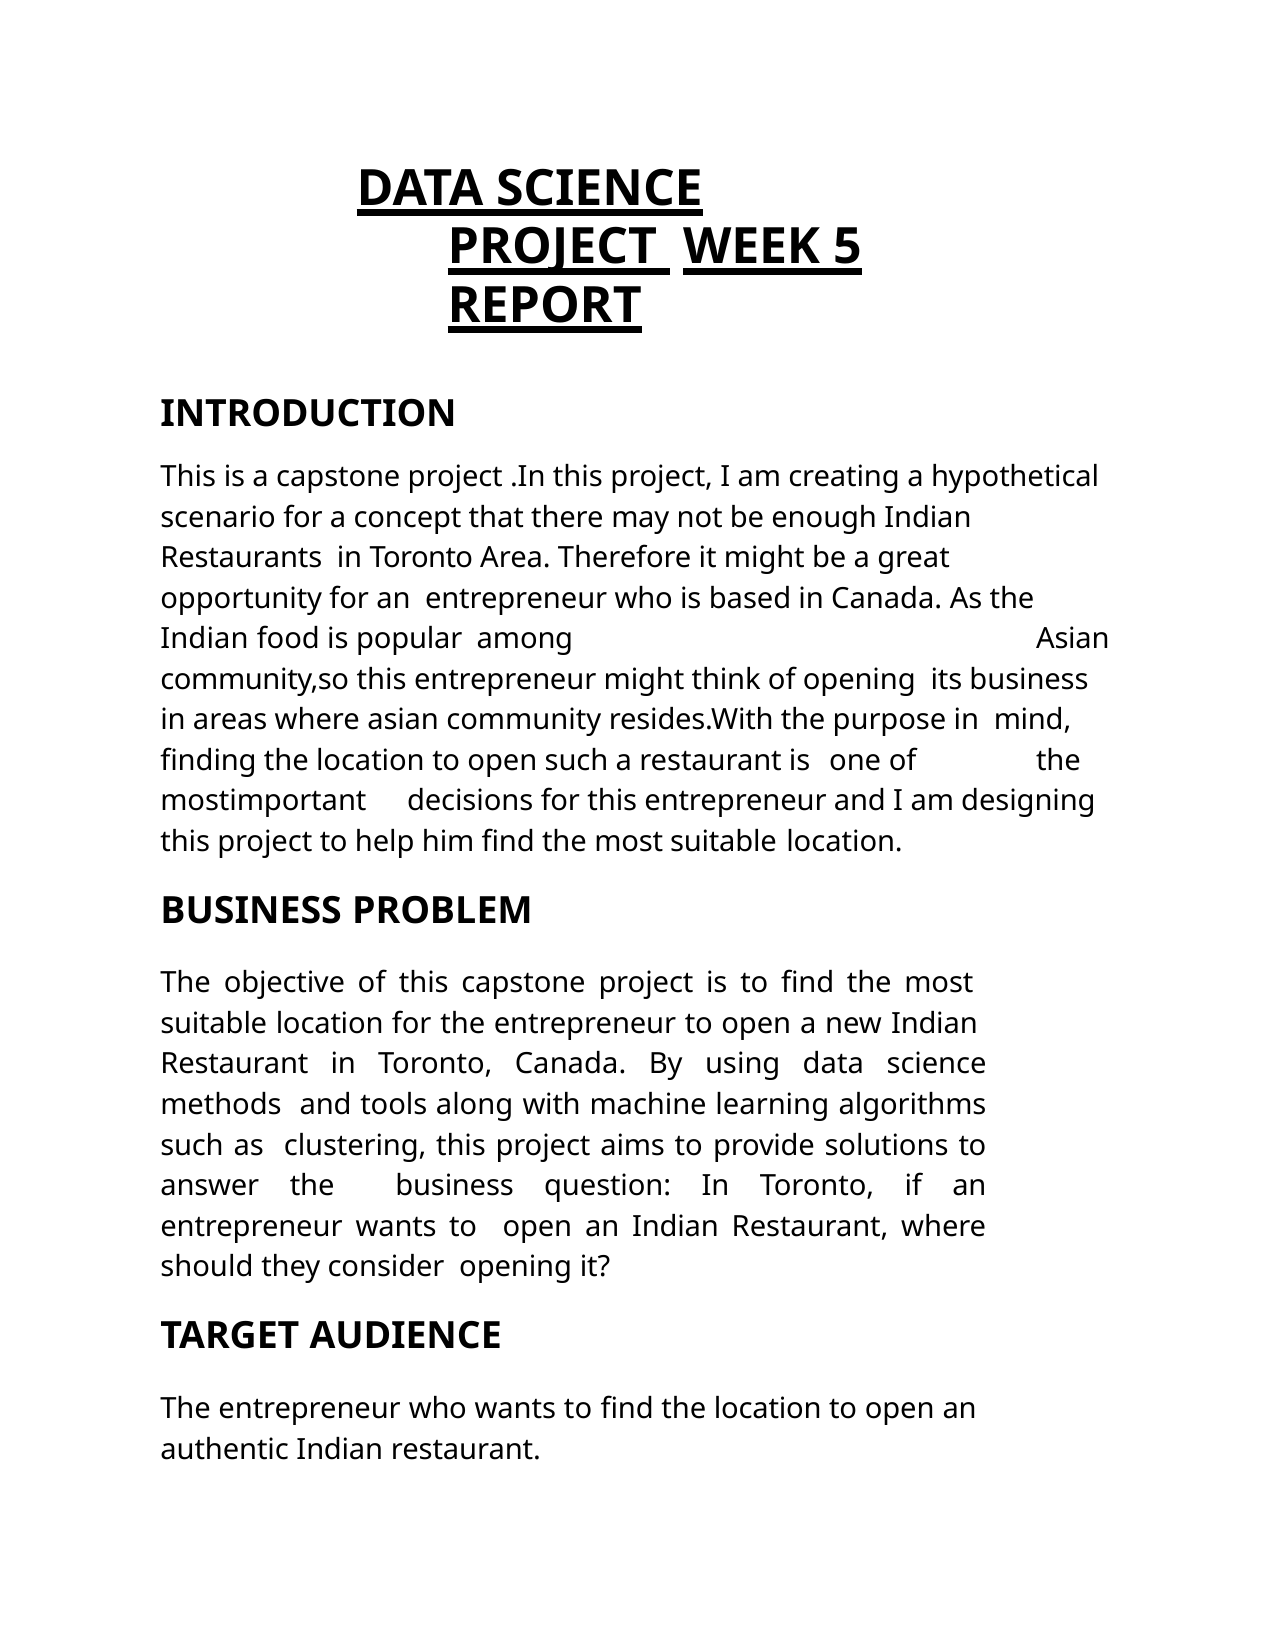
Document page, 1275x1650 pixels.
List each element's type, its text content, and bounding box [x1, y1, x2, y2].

title DATA SCIENCE PROJECT WEEK 5 REPORT [354, 151, 921, 386]
text_box INTRODUCTION This is a capstone project .In this project, I am creating a hypothetical scenario for a concept that there may not be enough Indian Restaurants in Toronto Area. Therefore it might be a great opportunity for an entrepreneur who is based in Canada. As the Indian food is popular among Asian community,so this entrepreneur might think of opening its business in areas where asian community resides.With the purpose in mind, finding the location to open such a restaurant is one of the mostimportant decisions for this entrepreneur and I am designing this project to help him find the most suitable location. BUSINESS PROBLEM The objective of this capstone project is to find the most suitable location for the entrepreneur to open a new Indian Restaurant in Toronto, Canada. By using data science methods and tools along with machine learning algorithms such as clustering, this project aims to provide solutions to answer the business question: In Toronto, if an entrepreneur wants to open an Indian Restaurant, where should they consider opening it? TARGET AUDIENCE The entrepreneur who wants to find the location to open an authentic Indian restaurant. [158, 386, 1116, 1466]
